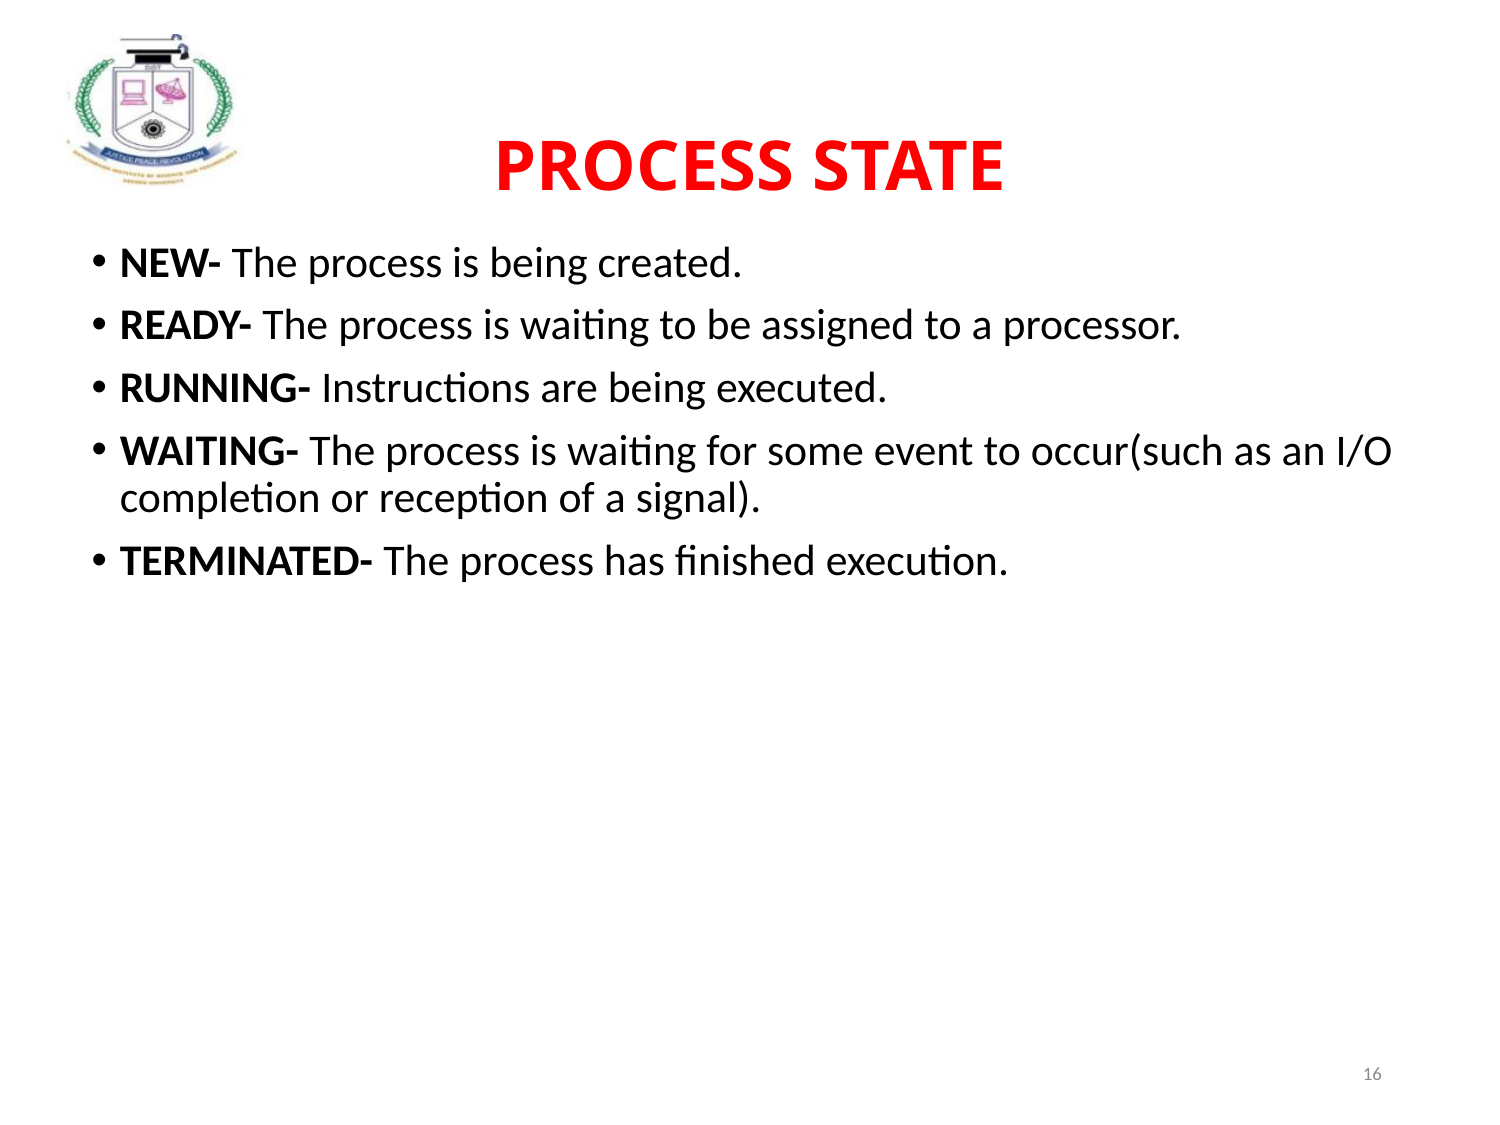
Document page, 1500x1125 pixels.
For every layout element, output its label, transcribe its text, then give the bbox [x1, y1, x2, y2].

title PROCESS STATE [103, 59, 1397, 231]
slide_number 16 [1059, 1042, 1397, 1103]
picture [56, 34, 253, 189]
list NEW- The process is being created. READY- The process is waiting to be assigned to a processor. RUNNING- Instructions are being executed. WAITING- The process is waiting for some event to occur(such as an I/O completion or reception of a signal). TERMINATED- The process has finished execution. [76, 231, 1427, 1017]
